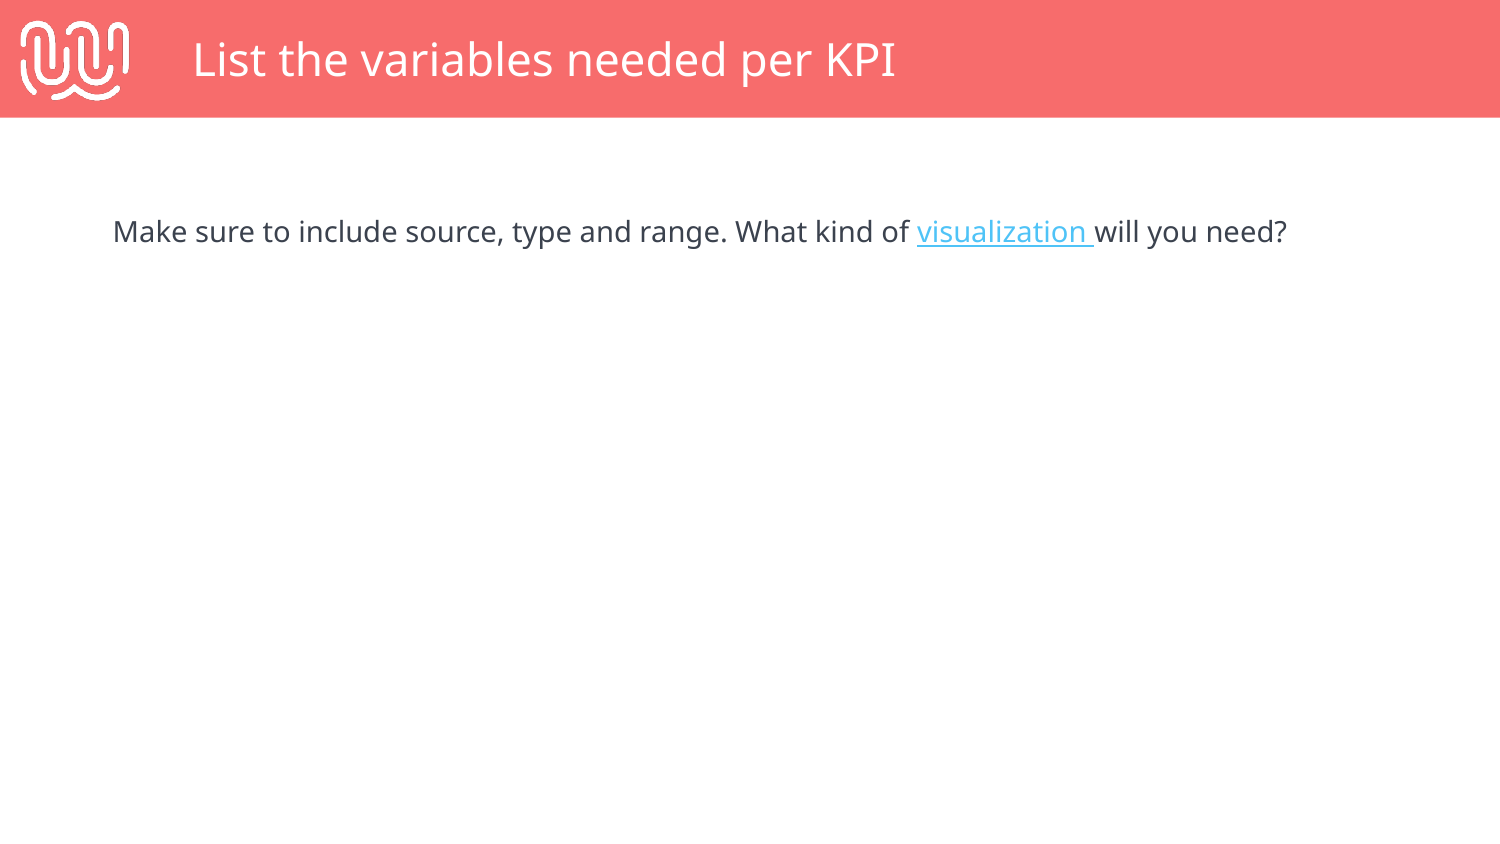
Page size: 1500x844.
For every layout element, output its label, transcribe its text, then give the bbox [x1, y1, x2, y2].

picture [20, 20, 134, 101]
title List the variables needed per KPI [192, 0, 1367, 118]
list Make sure to include source, type and range. What kind of visualization will you need? [112, 213, 1392, 772]
